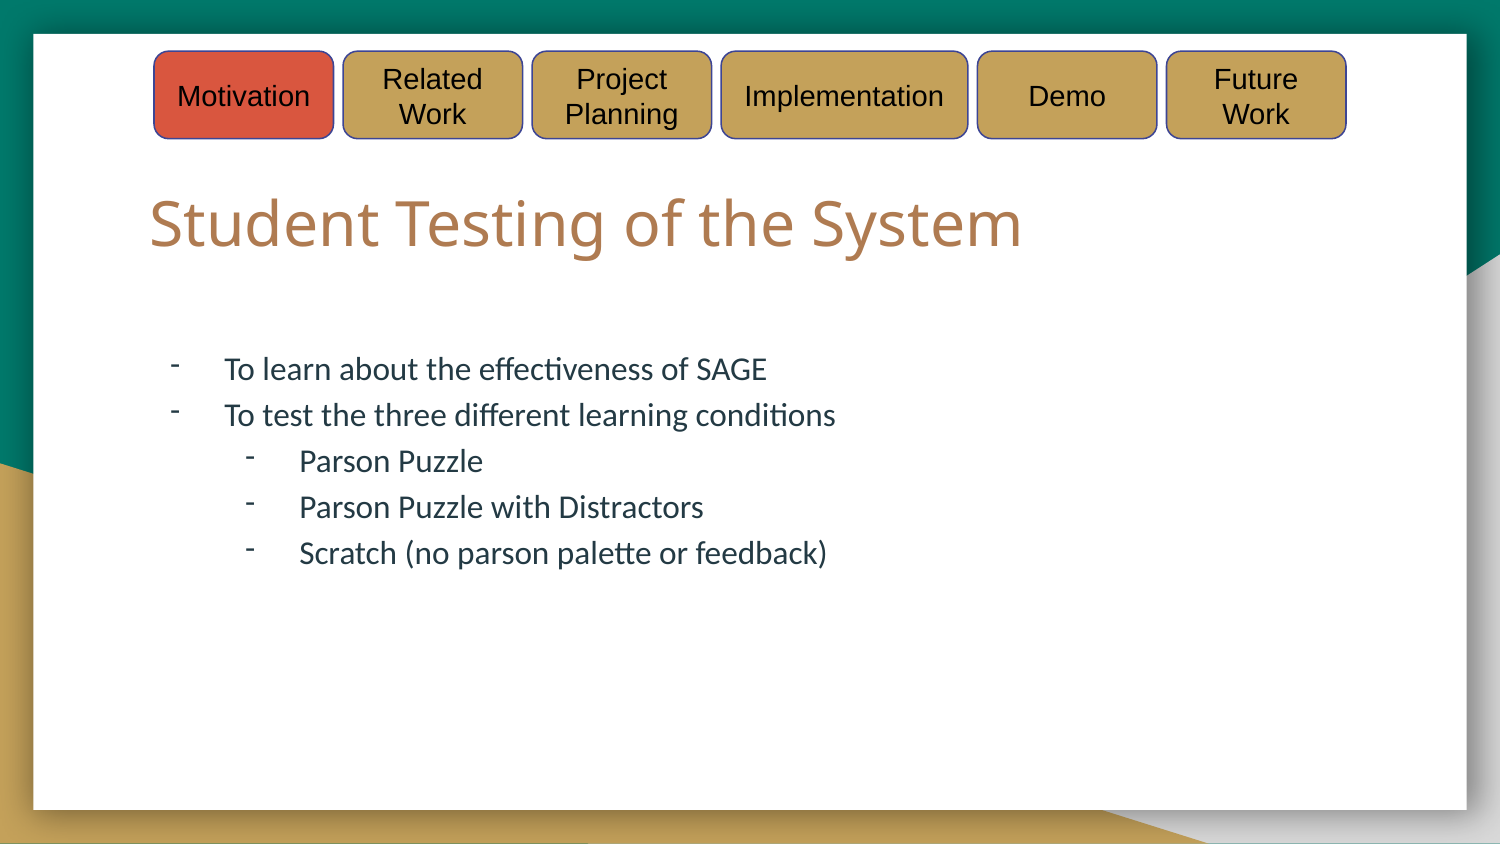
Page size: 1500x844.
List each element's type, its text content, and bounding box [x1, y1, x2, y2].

text_box Motivation [154, 51, 334, 139]
text_box Implementation [721, 51, 968, 139]
text_box Demo [977, 51, 1157, 139]
text_box Project Planning [532, 51, 712, 139]
list To learn about the effectiveness of SAGE To test the three different learning conditions Parson Puzzle Parson Puzzle with Distractors Scratch (no parson palette or feedback) [134, 326, 1366, 729]
title Student Testing of the System [134, 168, 1366, 296]
text_box Future Work [1166, 51, 1346, 139]
text_box Related Work [343, 51, 523, 139]
